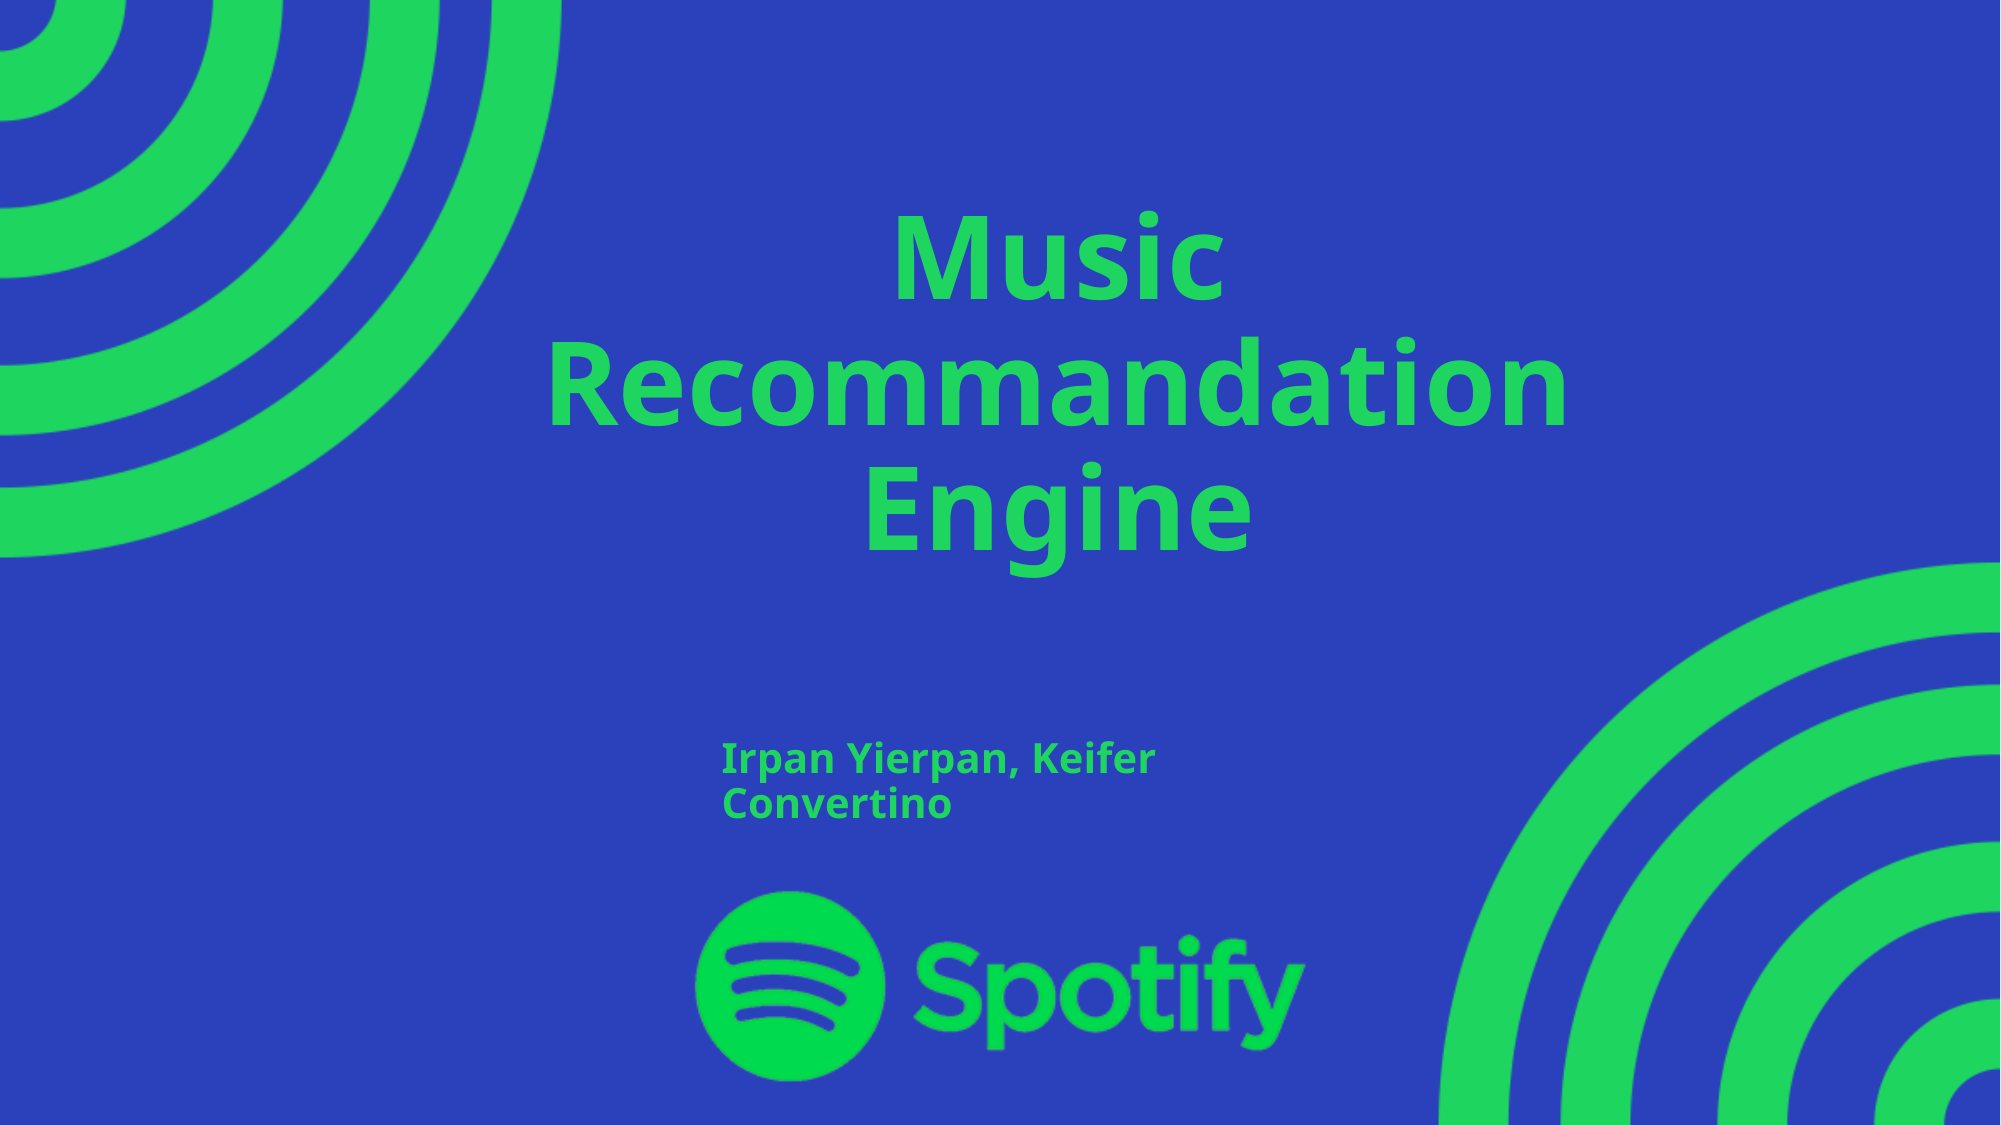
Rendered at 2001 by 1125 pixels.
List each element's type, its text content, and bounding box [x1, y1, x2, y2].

text_box [0, 0, 2000, 1125]
title Irpan Yierpan, Keifer Convertino [706, 664, 1390, 836]
title Music Recommandation Engine [493, 191, 1622, 584]
